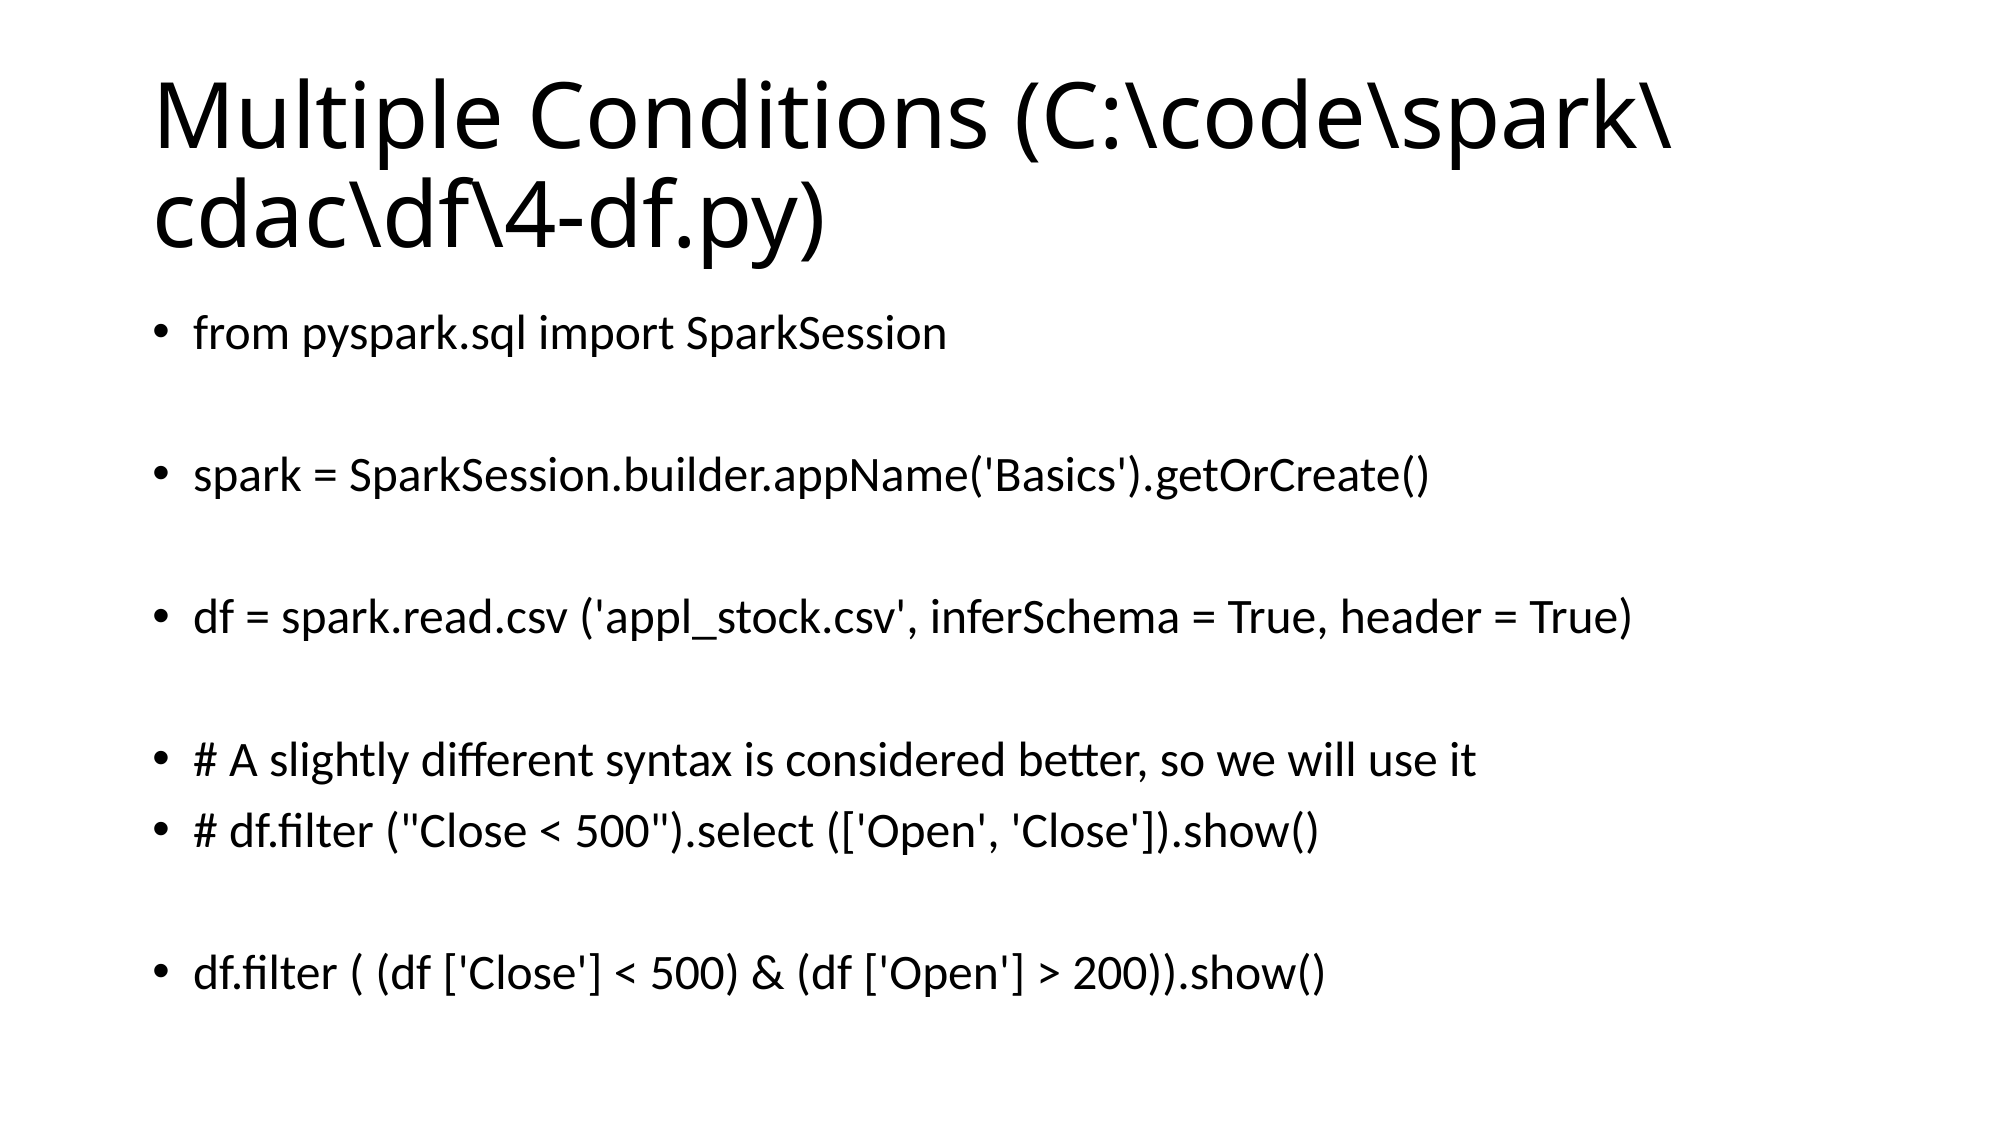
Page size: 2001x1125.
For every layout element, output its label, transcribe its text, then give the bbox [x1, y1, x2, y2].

title Multiple Conditions (C:\code\spark\cdac\df\4-df.py) [137, 59, 1863, 278]
list from pyspark.sql import SparkSession spark = SparkSession.builder.appName('Basics').getOrCreate() df = spark.read.csv ('appl_stock.csv', inferSchema = True, header = True) # A slightly different syntax is considered better, so we will use it # df.filter ("Close < 500").select (['Open', 'Close']).show() df.filter ( (df ['Close'] < 500) & (df ['Open'] > 200)).show() [137, 299, 1863, 1014]
